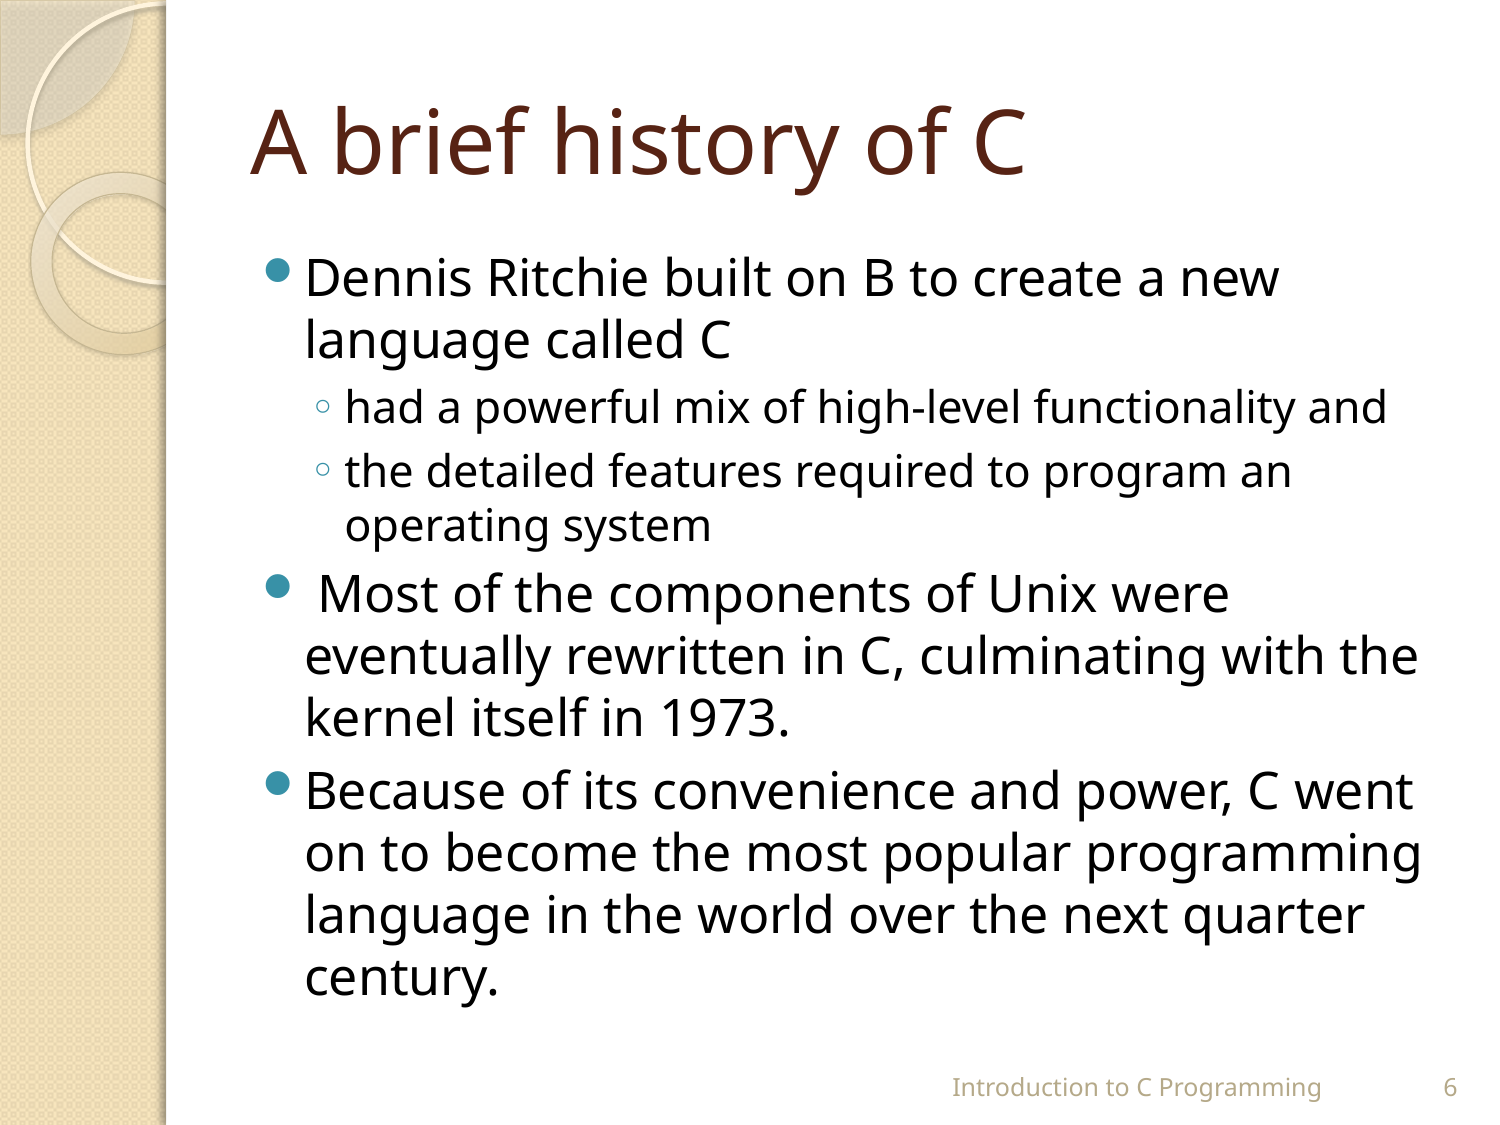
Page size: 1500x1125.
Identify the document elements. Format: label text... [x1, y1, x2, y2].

slide_number 6 [1413, 1034, 1488, 1113]
footer Introduction to C Programming [937, 1034, 1413, 1113]
list Dennis Ritchie built on B to create a new language called C had a powerful mix of high-level functionality and the detailed features required to program an operating system Most of the components of Unix were eventually rewritten in C, culminating with the kernel itself in 1973. Because of its convenience and power, C went on to become the most popular programming language in the world over the next quarter century. [235, 237, 1466, 1025]
title A brief history of C [235, 45, 1466, 233]
